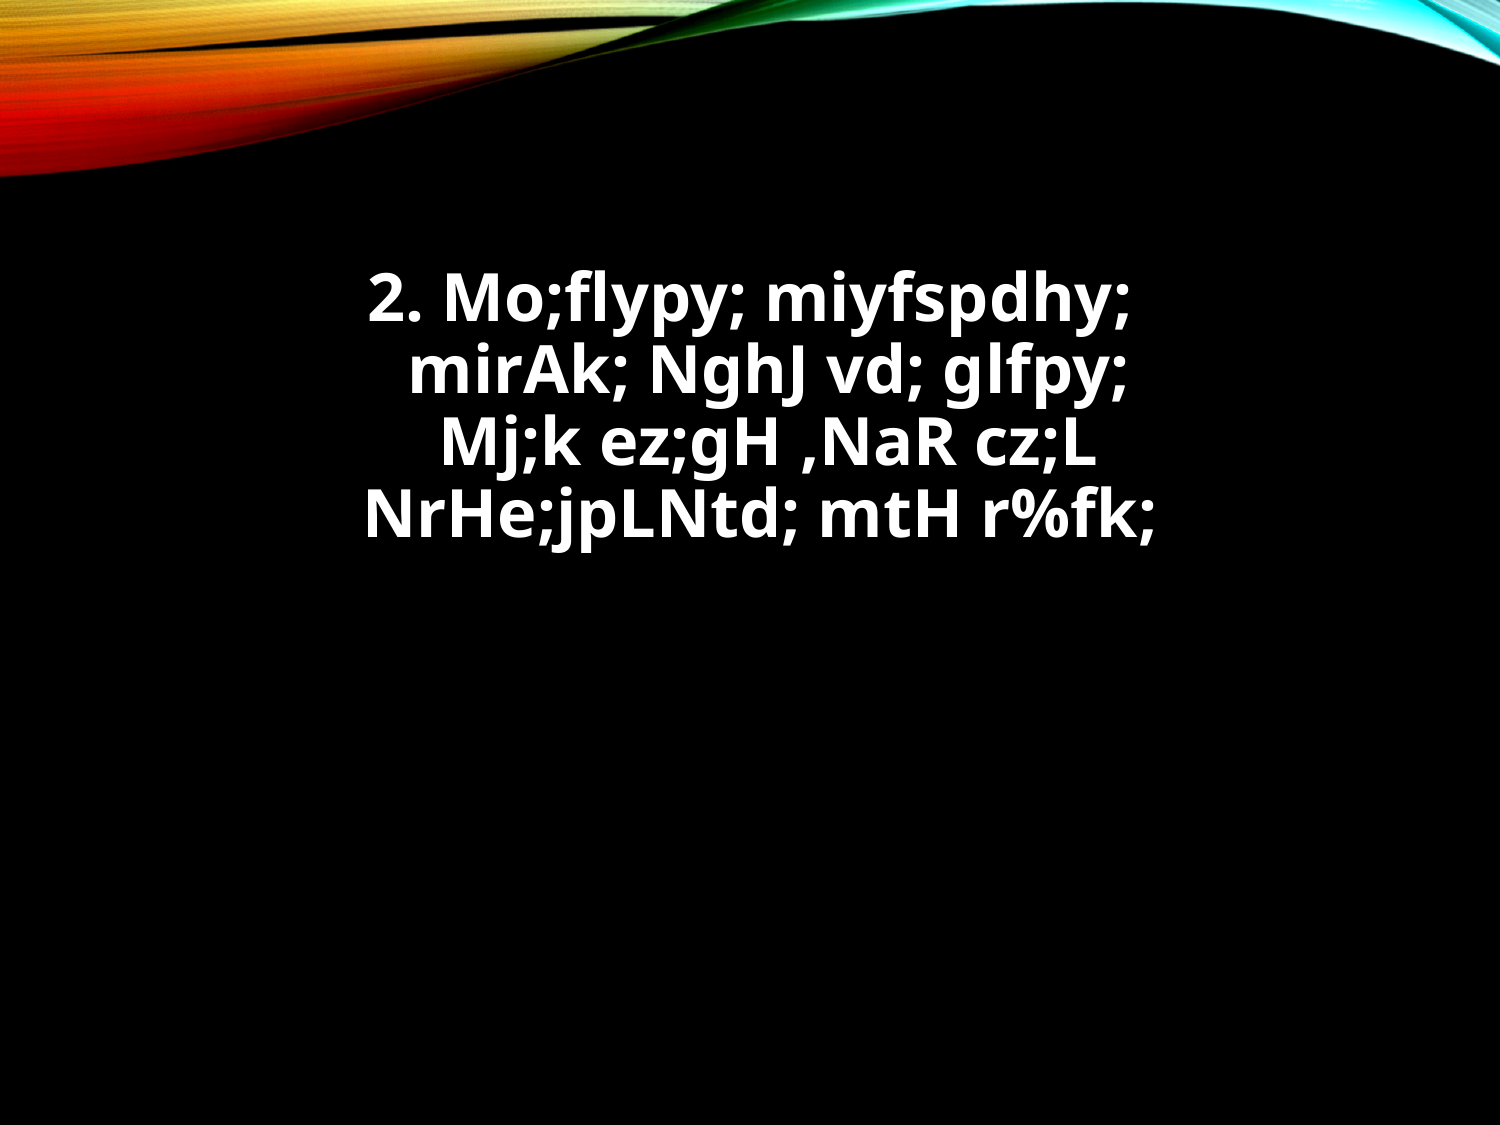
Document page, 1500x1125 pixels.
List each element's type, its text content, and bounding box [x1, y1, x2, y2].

list 2. Mo;flypy; miyfspdhy; mirAk; NghJ vd; glfpy; Mj;k ez;gH ,NaR cz;L NrHe;jpLNtd; mtH r%fk; [75, 62, 1425, 1005]
picture [0, 0, 1500, 178]
